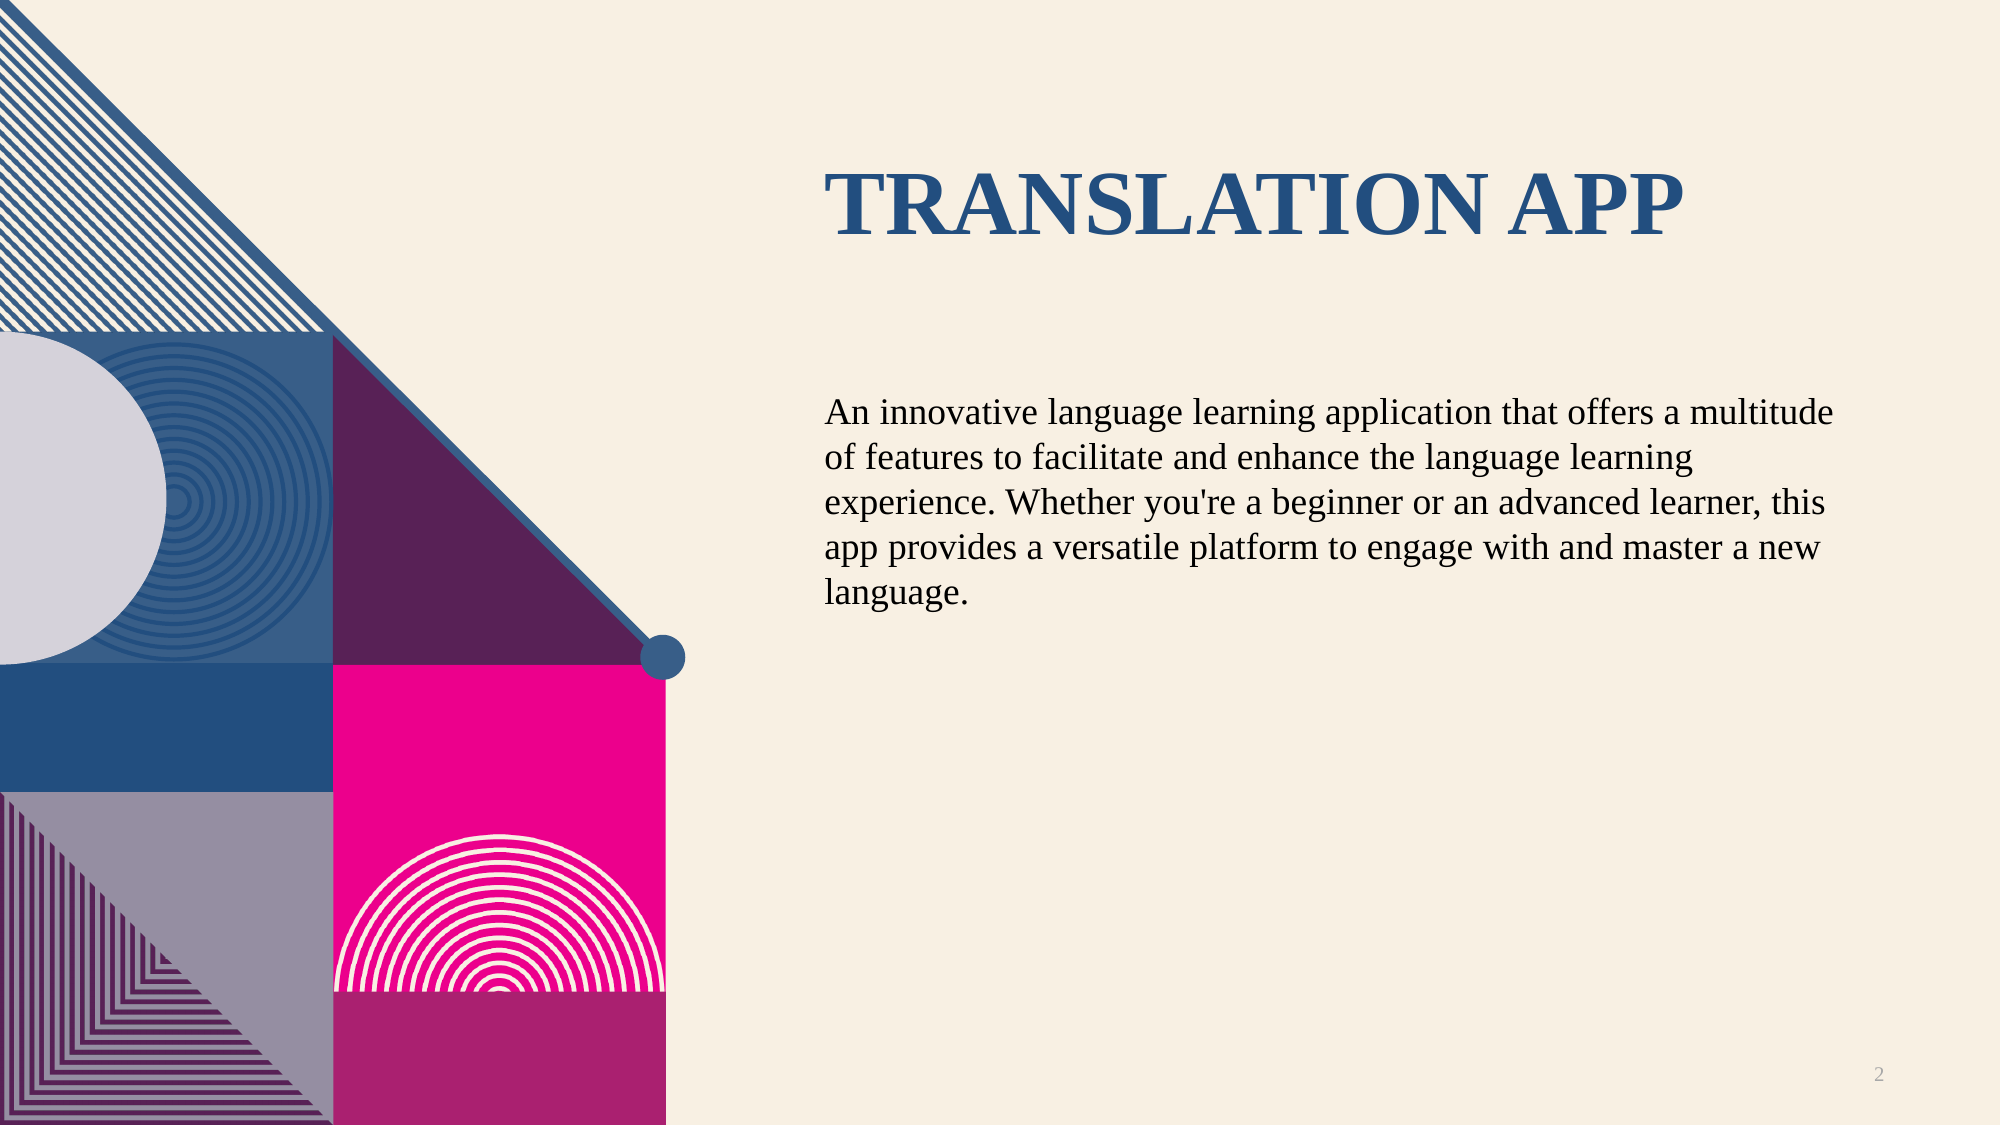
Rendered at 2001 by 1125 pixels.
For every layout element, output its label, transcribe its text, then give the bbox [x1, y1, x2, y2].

picture [0, 792, 333, 1125]
picture [334, 834, 665, 991]
picture [10, 0, 332, 321]
list An innovative language learning application that offers a multitude of features to facilitate and enhance the language learning experience. Whether you're a beginner or an advanced learner, this app provides a versatile platform to engage with and master a new language. [809, 379, 1860, 980]
title Translation app [809, 147, 1850, 365]
picture [0, 4, 330, 333]
slide_number 2 [1824, 1042, 1900, 1103]
